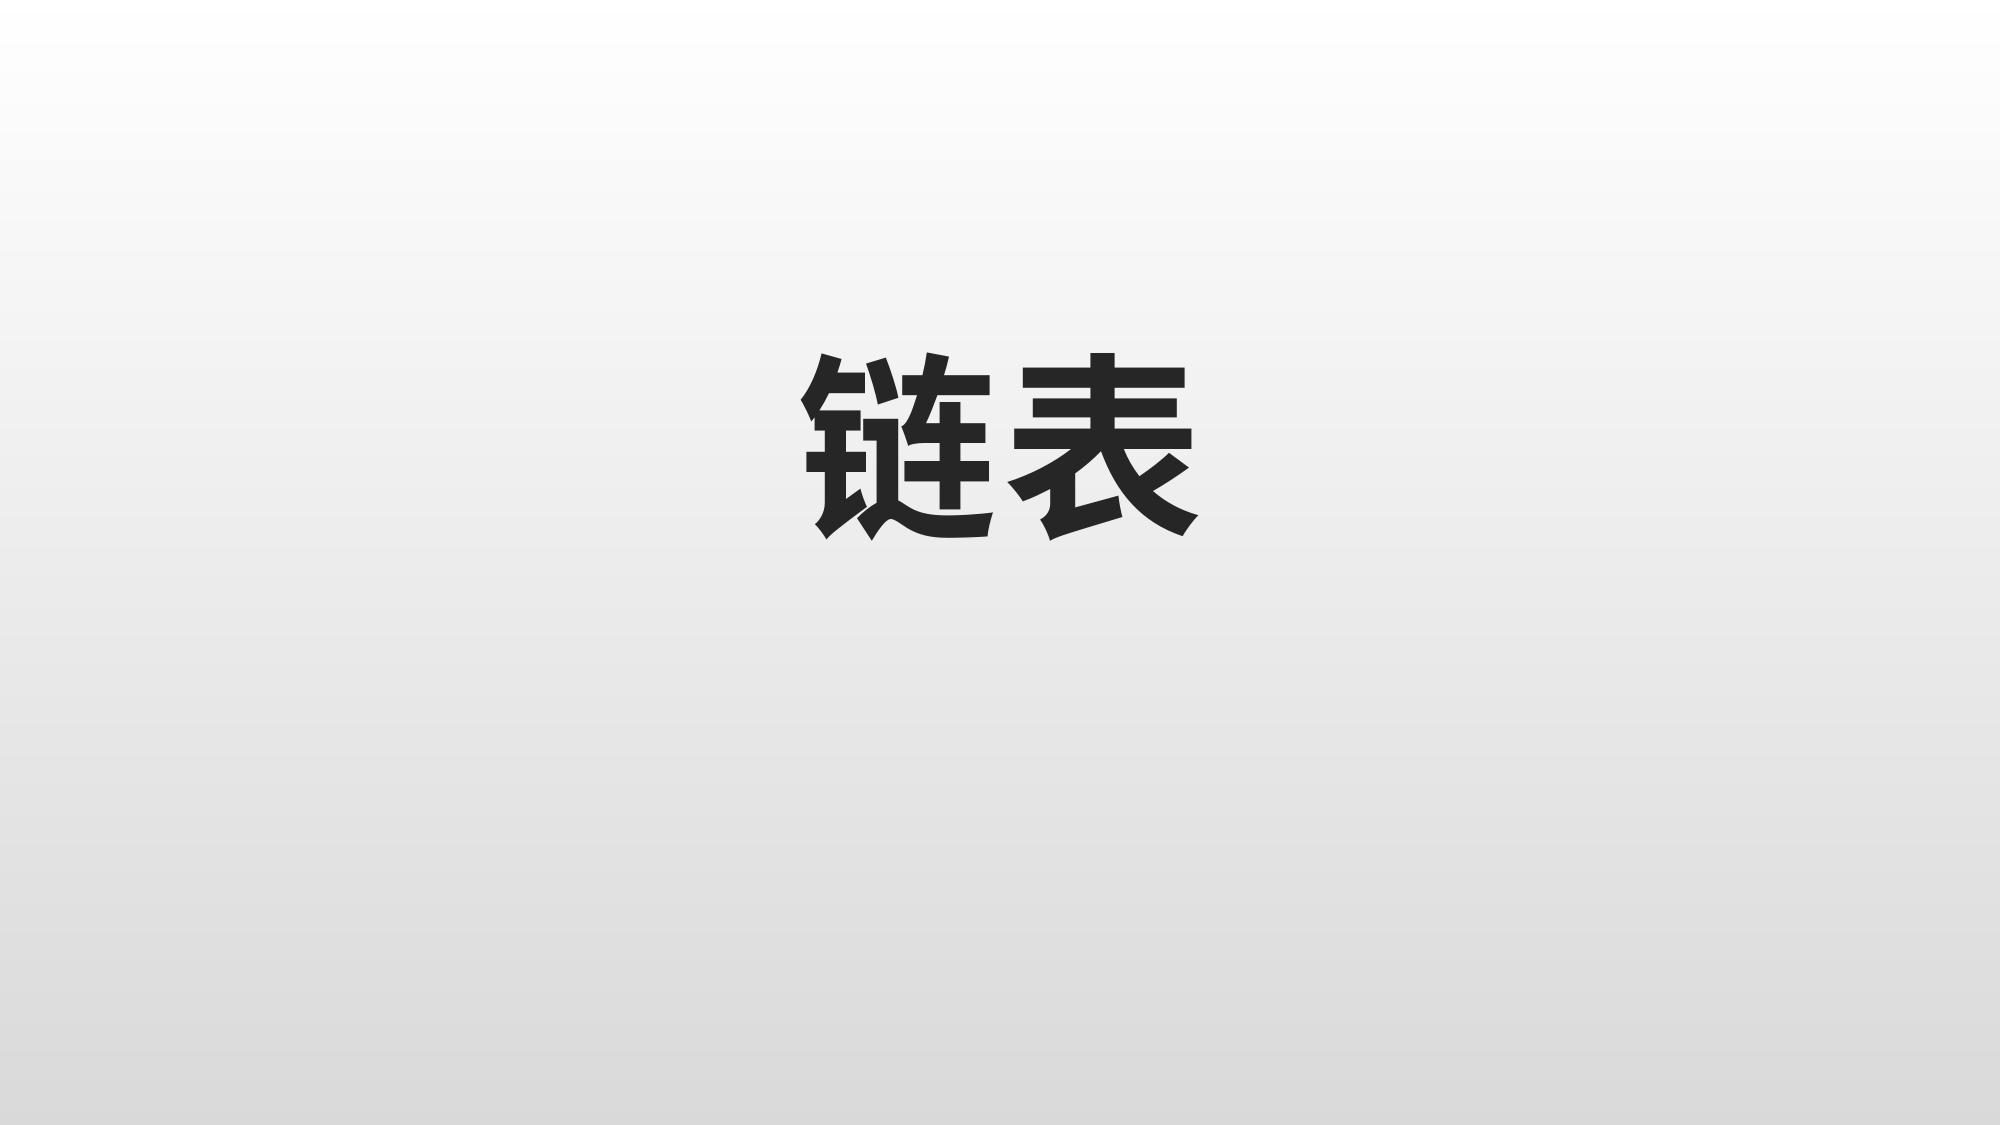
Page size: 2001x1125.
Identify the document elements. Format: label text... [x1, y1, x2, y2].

title 链表 [196, 149, 1805, 572]
